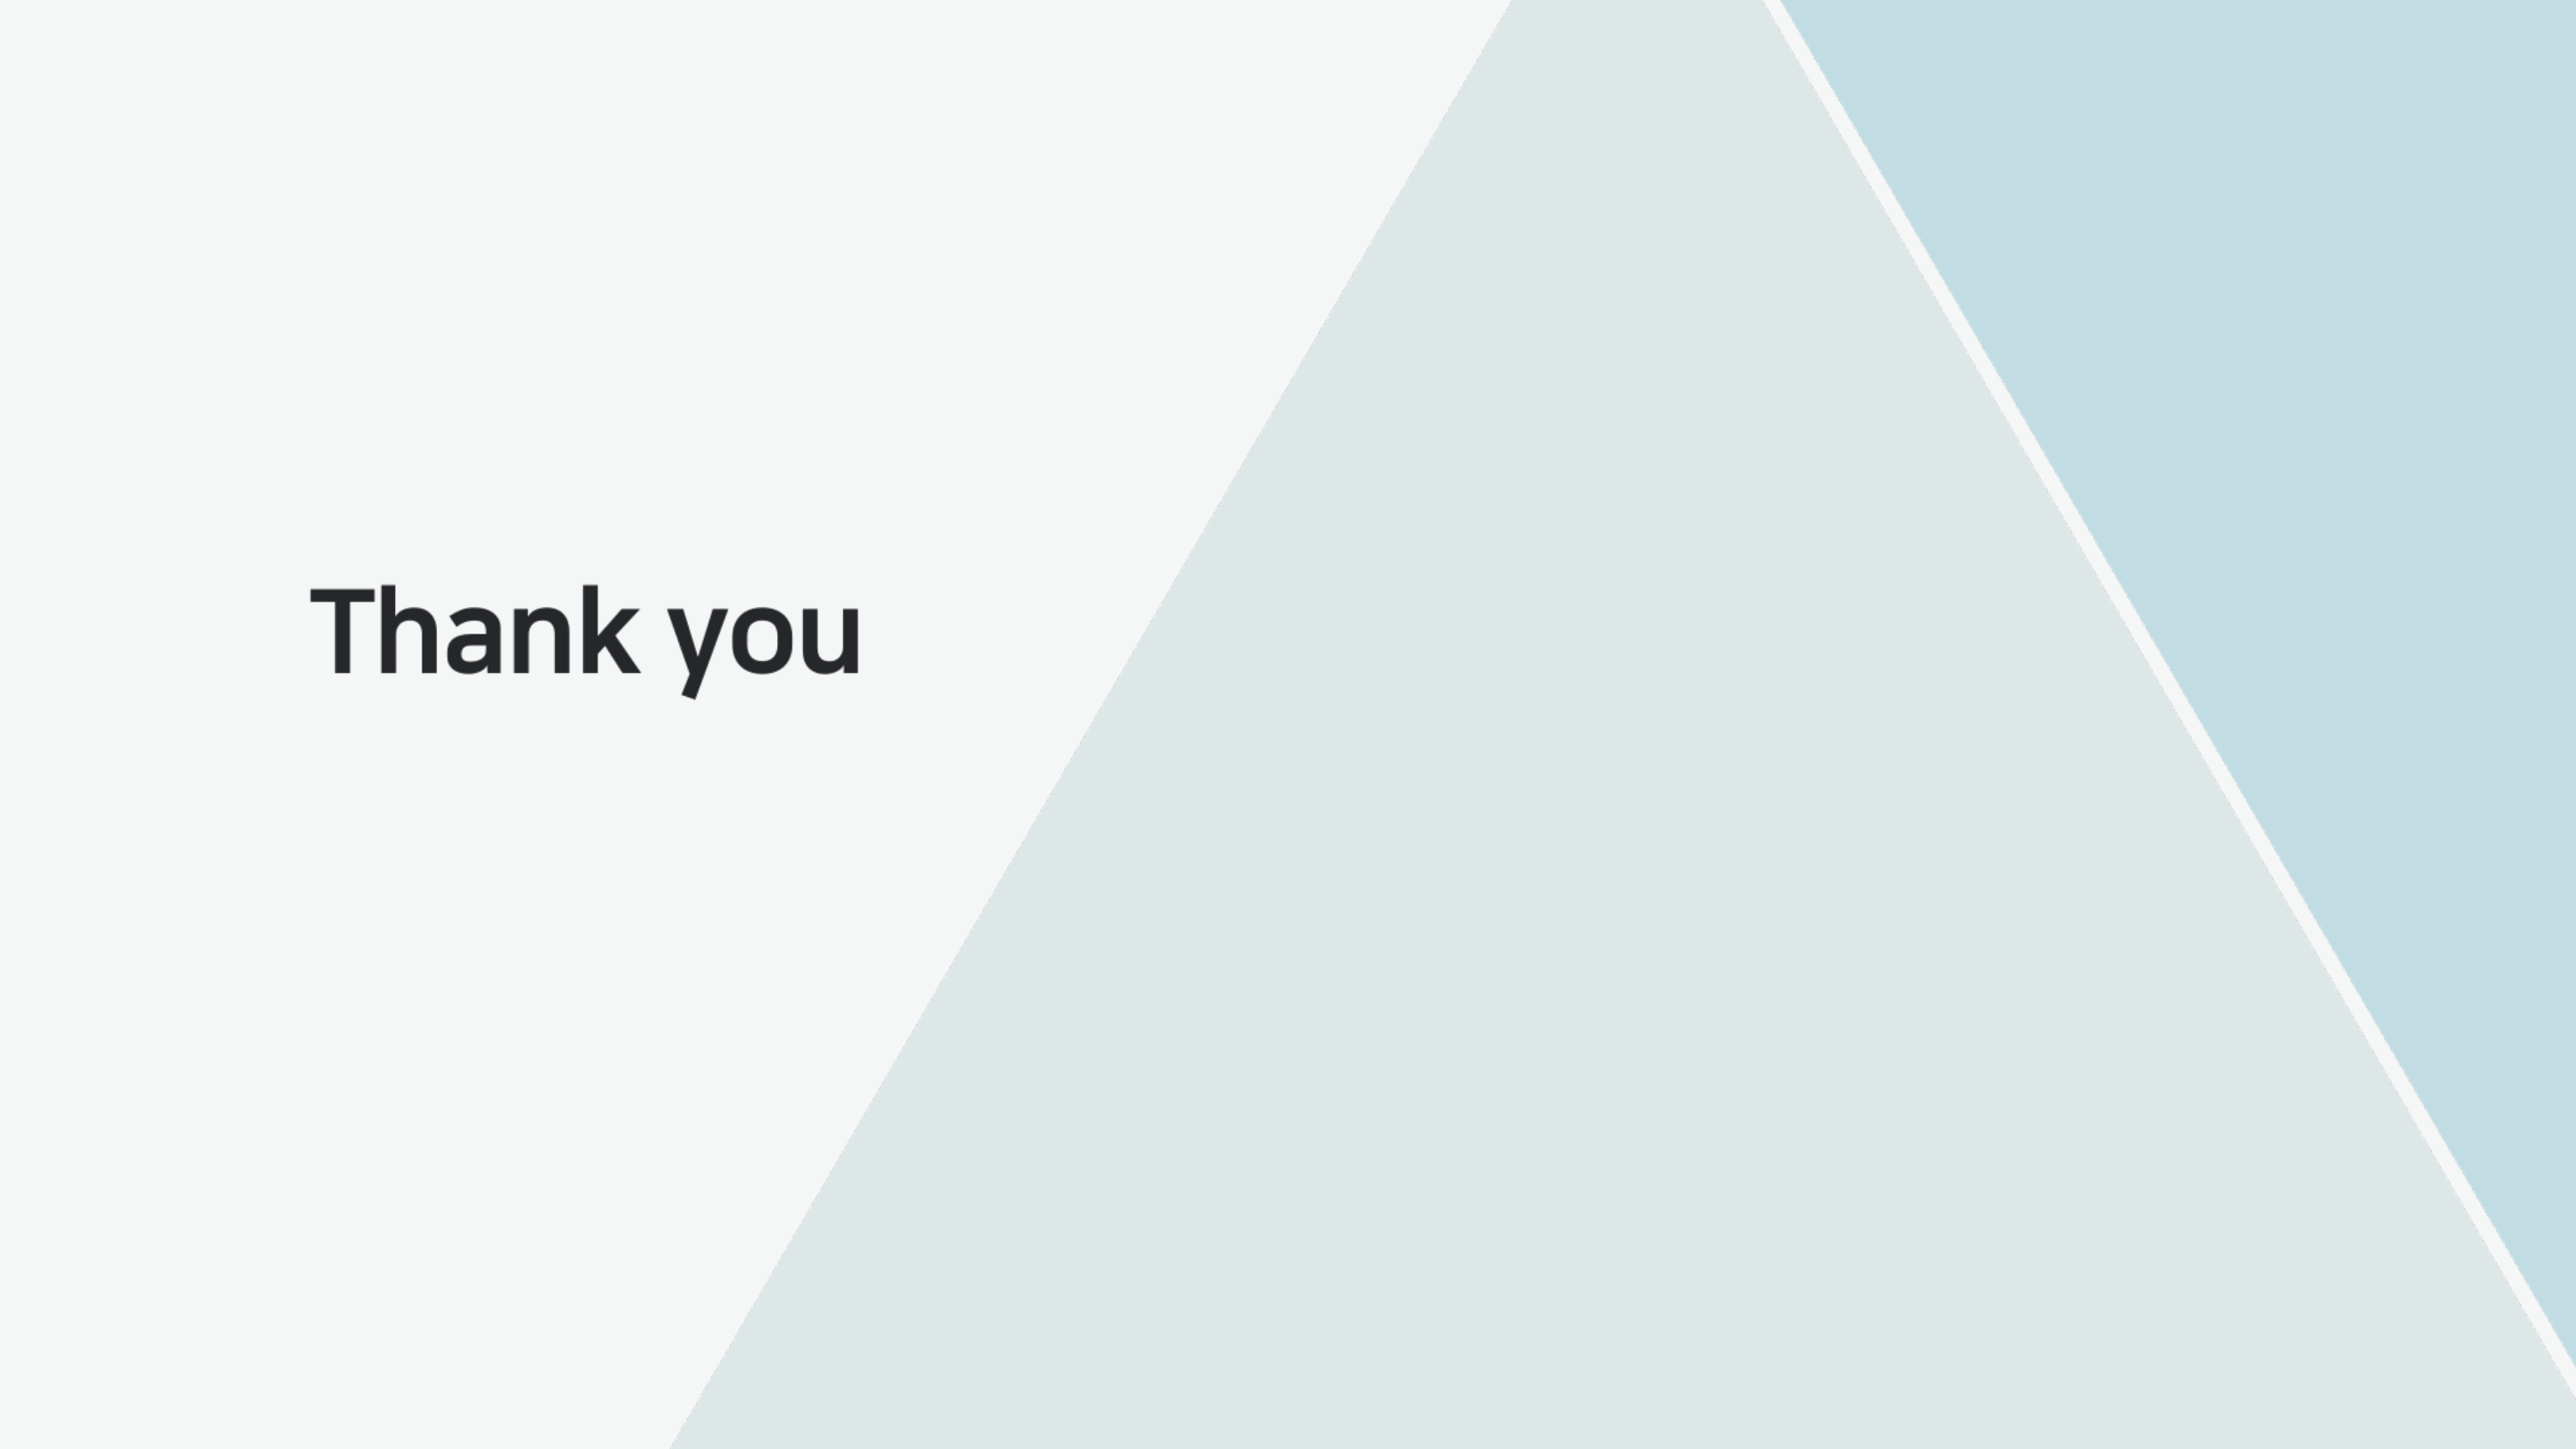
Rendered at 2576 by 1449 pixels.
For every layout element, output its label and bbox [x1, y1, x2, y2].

text_box [1770, 0, 2576, 1399]
picture [275, 520, 969, 822]
text_box [546, 0, 2576, 1449]
